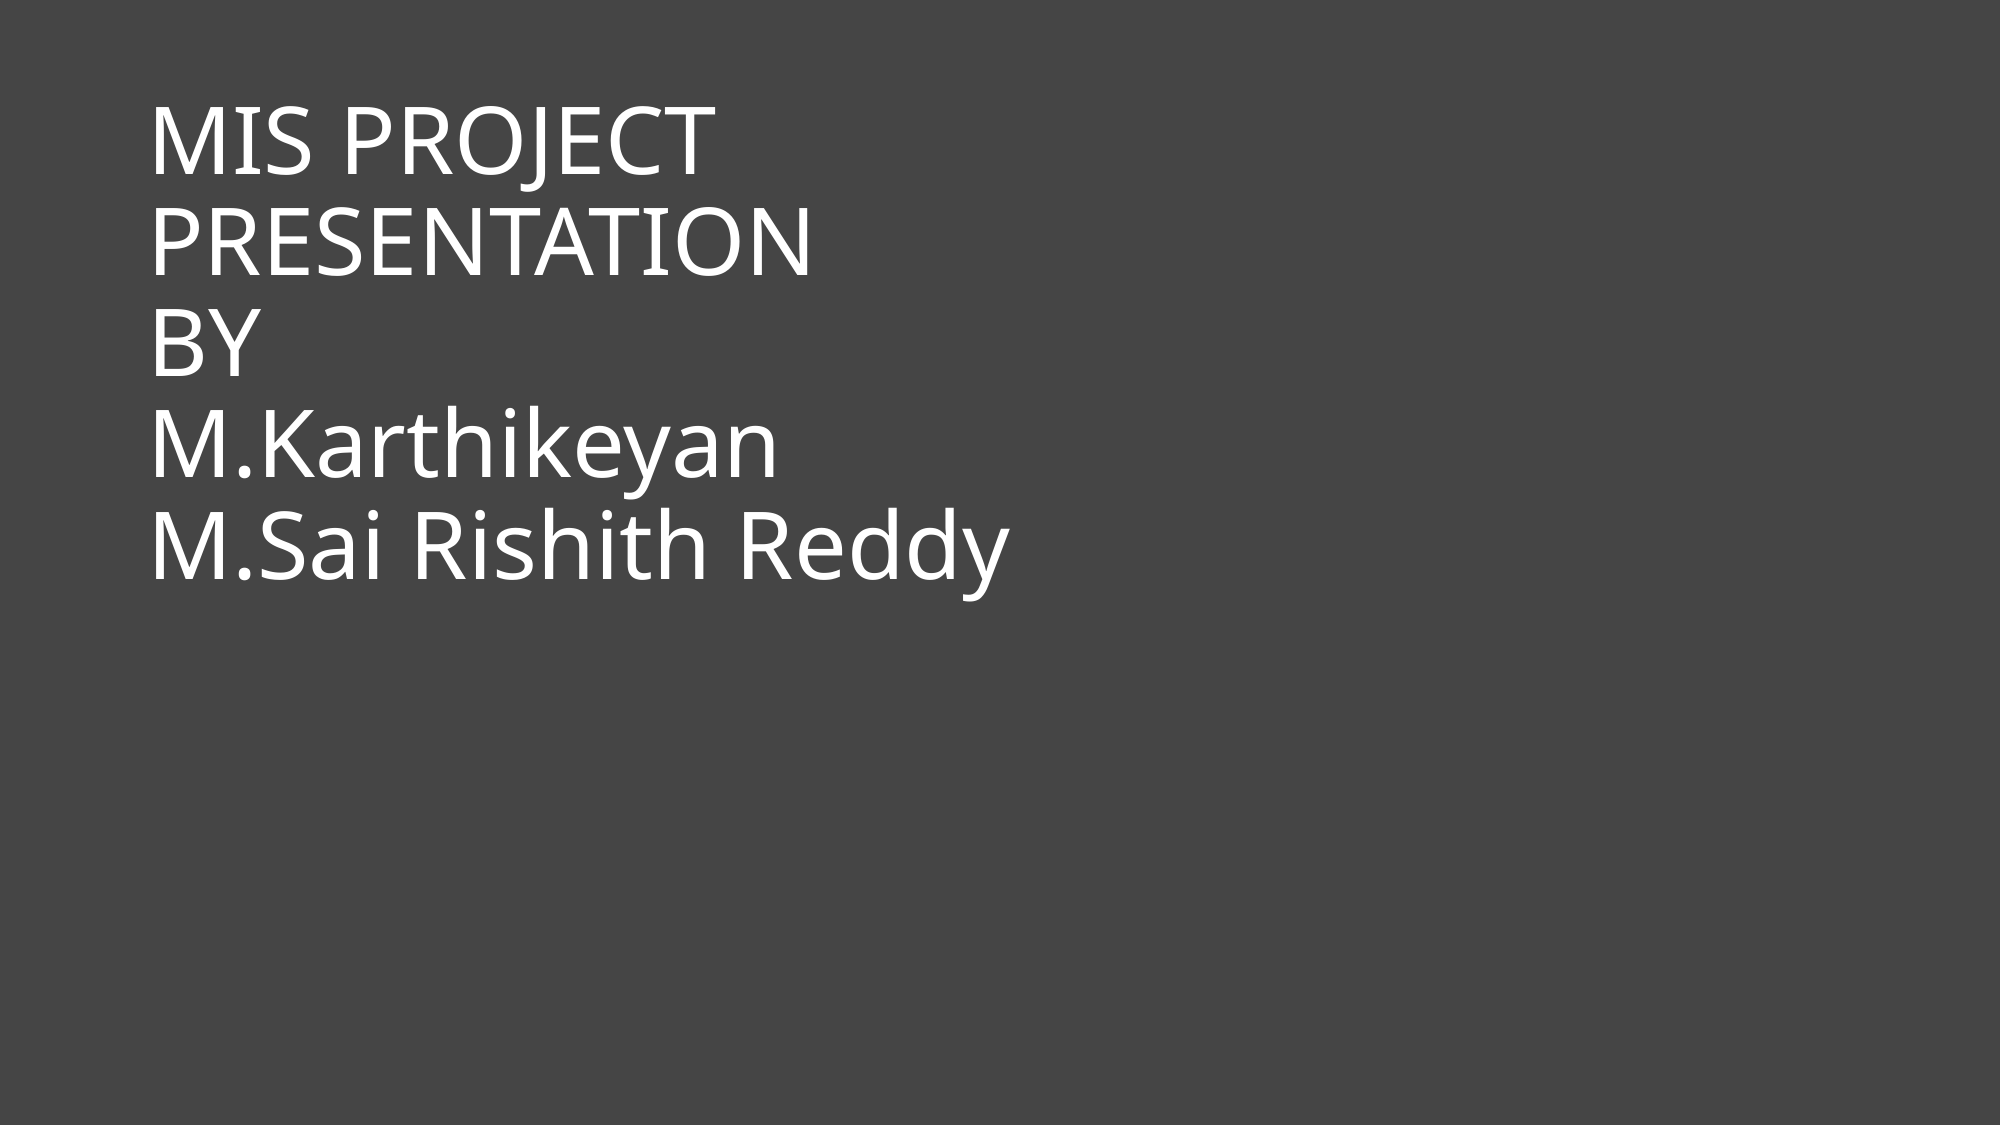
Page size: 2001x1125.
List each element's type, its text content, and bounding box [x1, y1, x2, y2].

title MIS PROJECT PRESENTATION BY M.Karthikeyan M.Sai Rishith Reddy [131, 38, 1106, 607]
